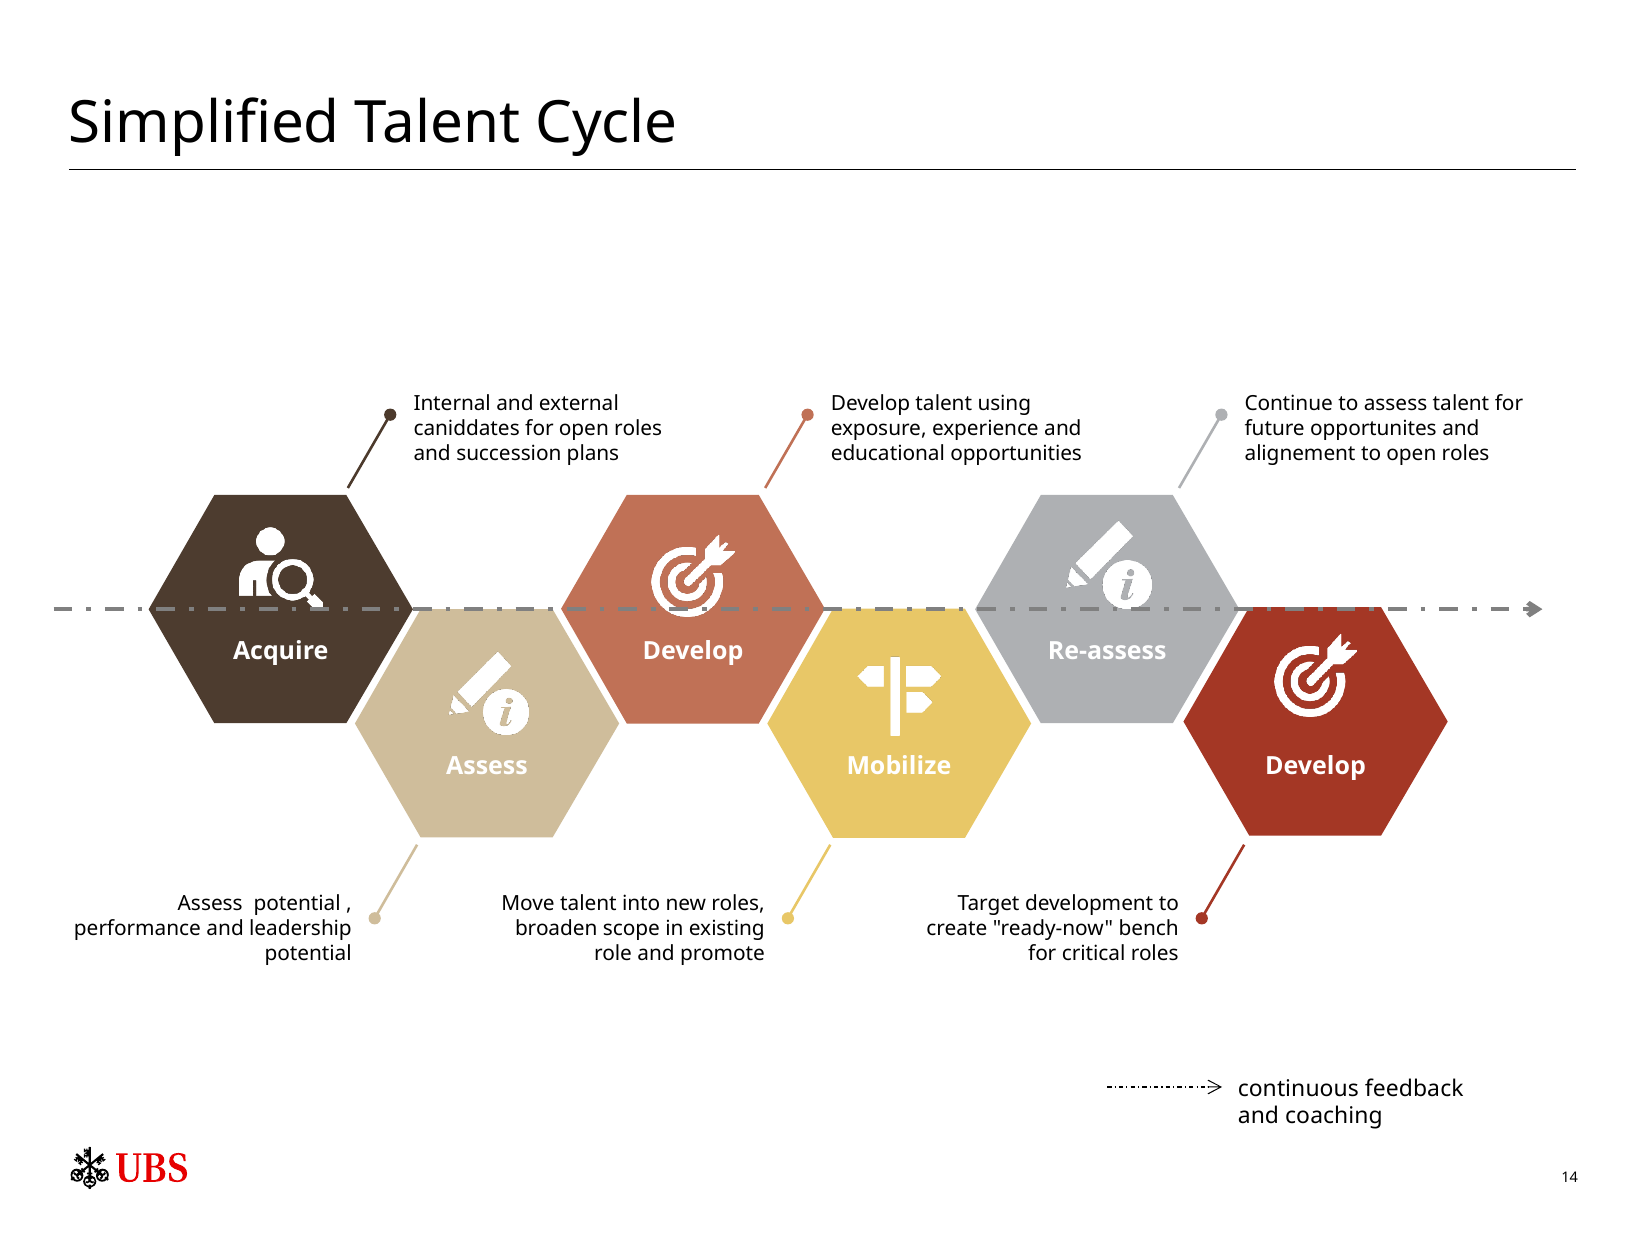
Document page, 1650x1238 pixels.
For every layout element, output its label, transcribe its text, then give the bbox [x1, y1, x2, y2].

text_box [153, 618, 408, 724]
text_box Mobilize [830, 744, 969, 789]
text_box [764, 414, 808, 489]
text_box [1183, 618, 1448, 836]
picture [445, 651, 529, 735]
text_box [561, 494, 824, 608]
text_box [354, 618, 620, 838]
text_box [347, 414, 391, 489]
text_box [767, 618, 1032, 838]
text_box [980, 618, 1235, 724]
text_box Acquire [216, 629, 346, 674]
title Simplified Talent Cycle [68, 0, 1577, 155]
text_box Assess [429, 744, 545, 789]
text_box Internal and external caniddates for open roles and succession plans [396, 381, 712, 474]
picture [651, 610, 735, 617]
picture [857, 652, 941, 736]
text_box Move talent into new roles, broaden scope in existing role and promote [466, 881, 782, 973]
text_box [787, 844, 831, 919]
text_box [566, 618, 820, 724]
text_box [1178, 414, 1222, 489]
picture [1274, 633, 1358, 717]
text_box Continue to assess talent for future opportunites and alignement to open roles [1228, 381, 1543, 474]
text_box Assess potential , performance and leadership potential [53, 881, 368, 973]
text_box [1201, 844, 1245, 919]
text_box continuous feedback and coaching [1237, 1073, 1471, 1136]
text_box Target development to create "ready-now" bench for critical roles [880, 881, 1196, 973]
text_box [374, 844, 418, 919]
text_box [975, 494, 1239, 608]
text_box Develop [1248, 744, 1383, 789]
picture [239, 526, 323, 608]
text_box [149, 494, 412, 608]
text_box Re-assess [1031, 629, 1184, 674]
picture [651, 533, 735, 608]
text_box Develop talent using exposure, experience and educational opportunities [814, 381, 1129, 474]
picture [1062, 519, 1152, 608]
text_box Develop [626, 629, 760, 674]
